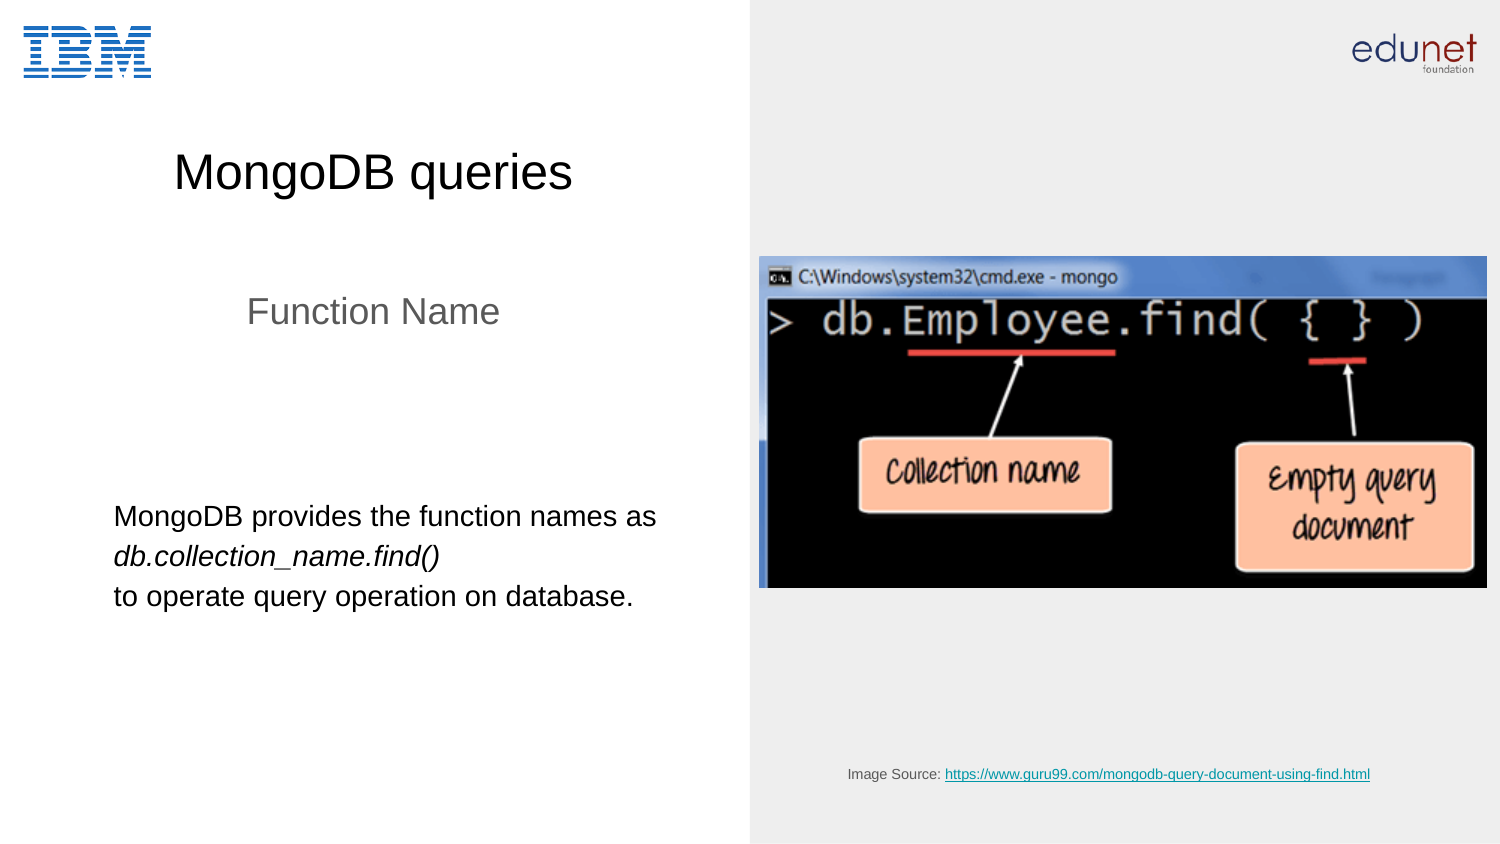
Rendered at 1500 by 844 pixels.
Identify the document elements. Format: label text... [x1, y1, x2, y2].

subtitle Function Name [41, 257, 706, 363]
list Image Source: https://www.guru99.com/mongodb-query-document-using-find.html [832, 747, 1390, 812]
picture [759, 255, 1487, 588]
picture [23, 26, 151, 78]
list MongoDB provides the function names as db.collection_name.find() to operate query operation on database. [75, 428, 706, 716]
picture [1350, 26, 1480, 78]
title MongoDB queries [41, 117, 706, 223]
